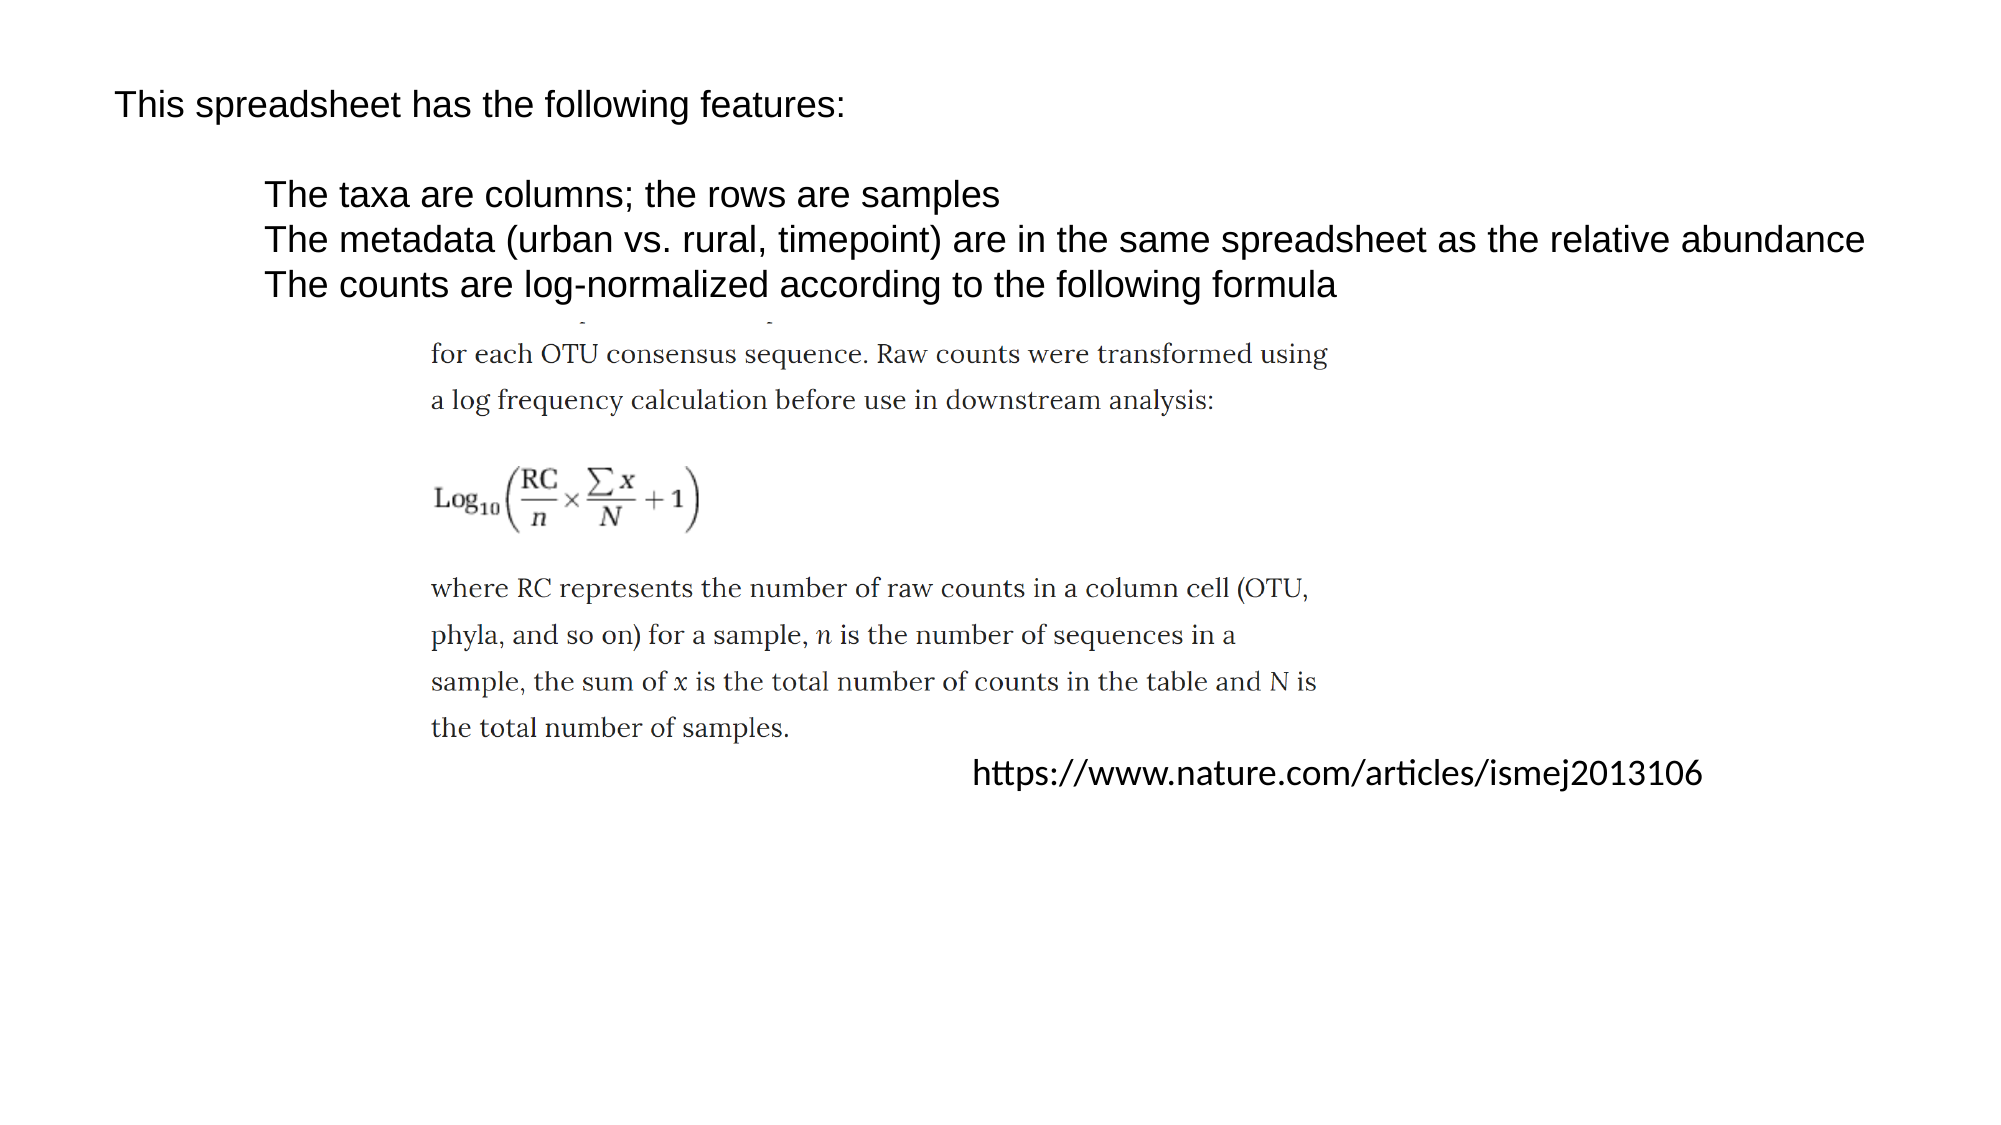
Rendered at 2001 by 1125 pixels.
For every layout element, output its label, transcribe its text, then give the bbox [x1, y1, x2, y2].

text_box This spreadsheet has the following features: The taxa are columns; the rows are samples The metadata (urban vs. rural, timepoint) are in the same spreadsheet as the relative abundance The counts are log-normalized according to the following formula [99, 72, 1882, 313]
picture [377, 322, 1346, 762]
text_box https://www.nature.com/articles/ismej2013106 [957, 740, 1719, 800]
